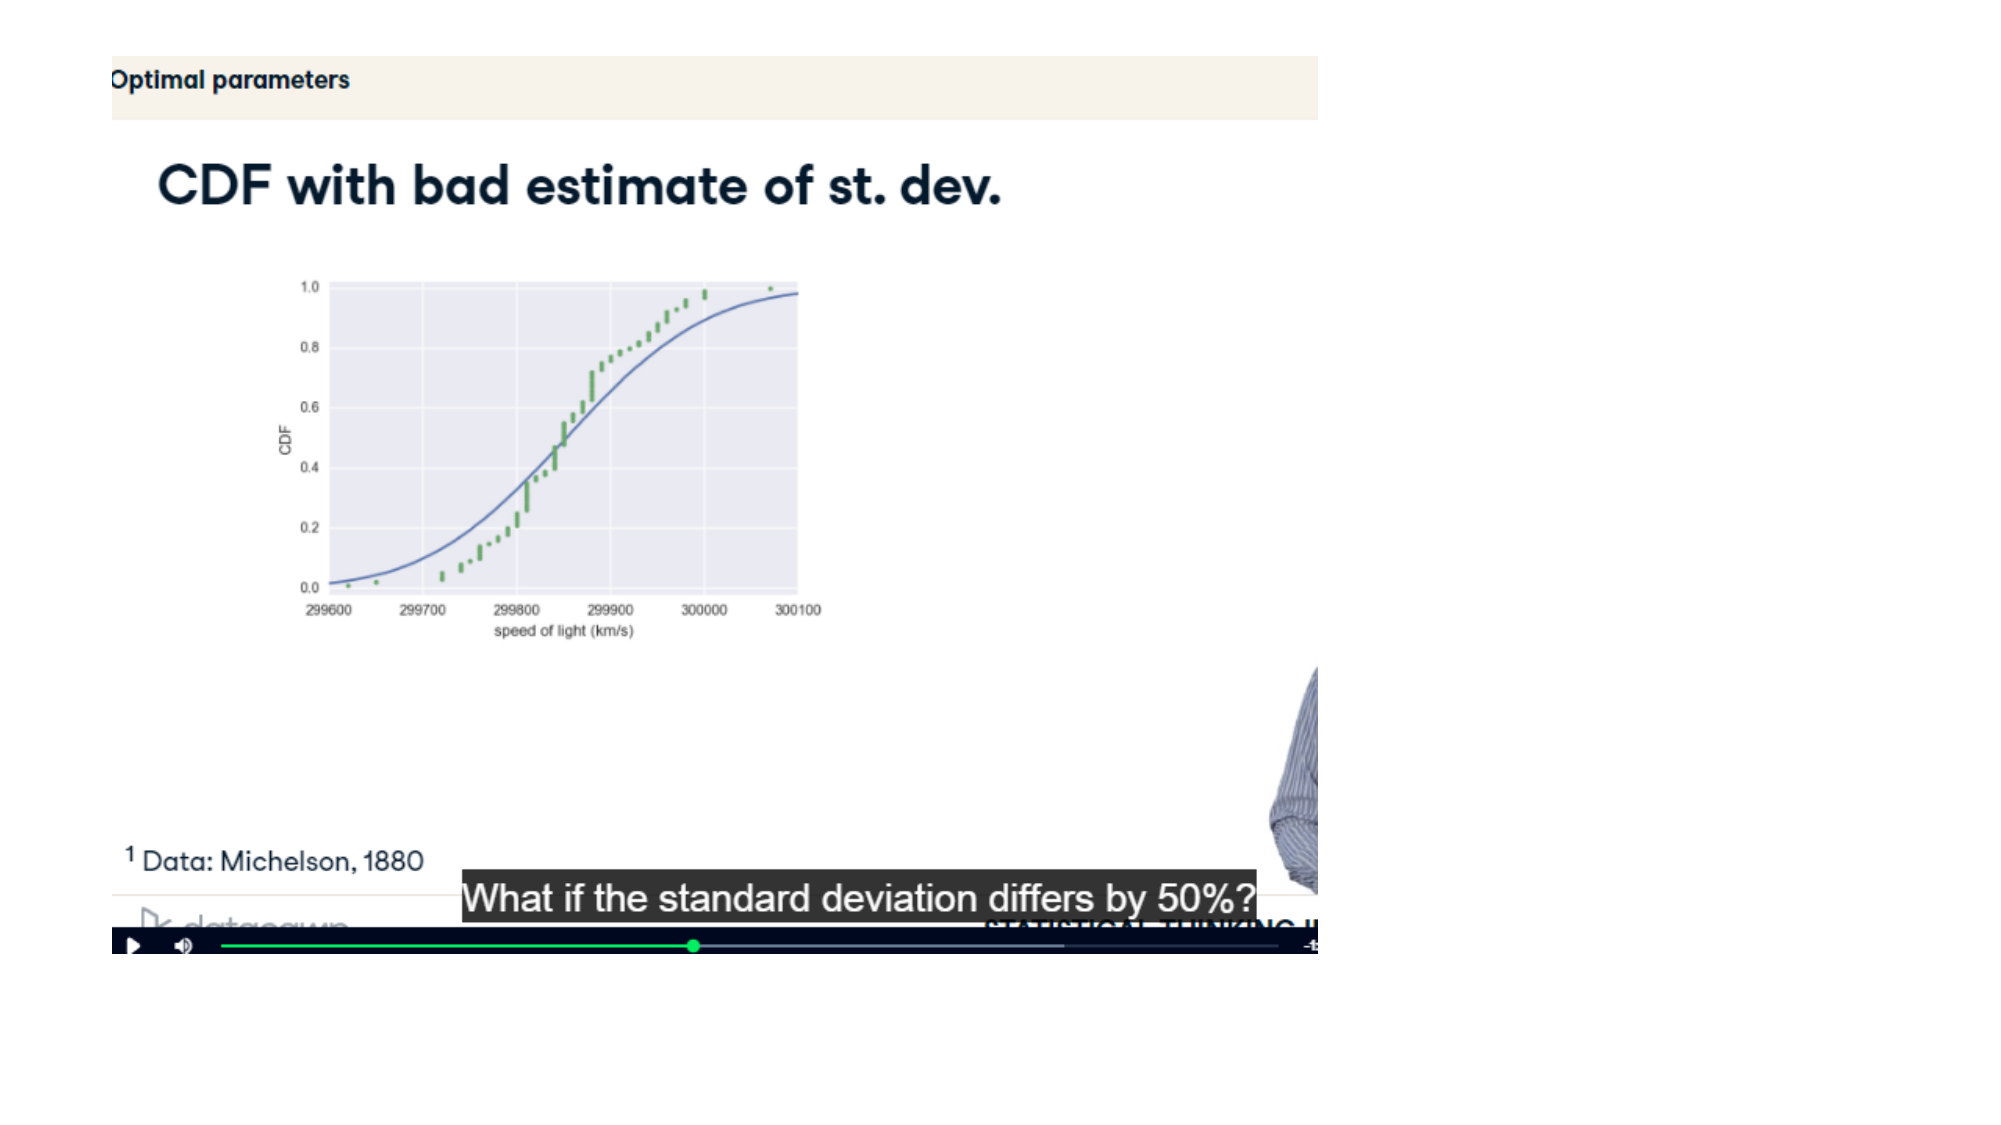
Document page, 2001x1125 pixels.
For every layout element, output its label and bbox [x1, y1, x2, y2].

picture [112, 56, 1318, 954]
